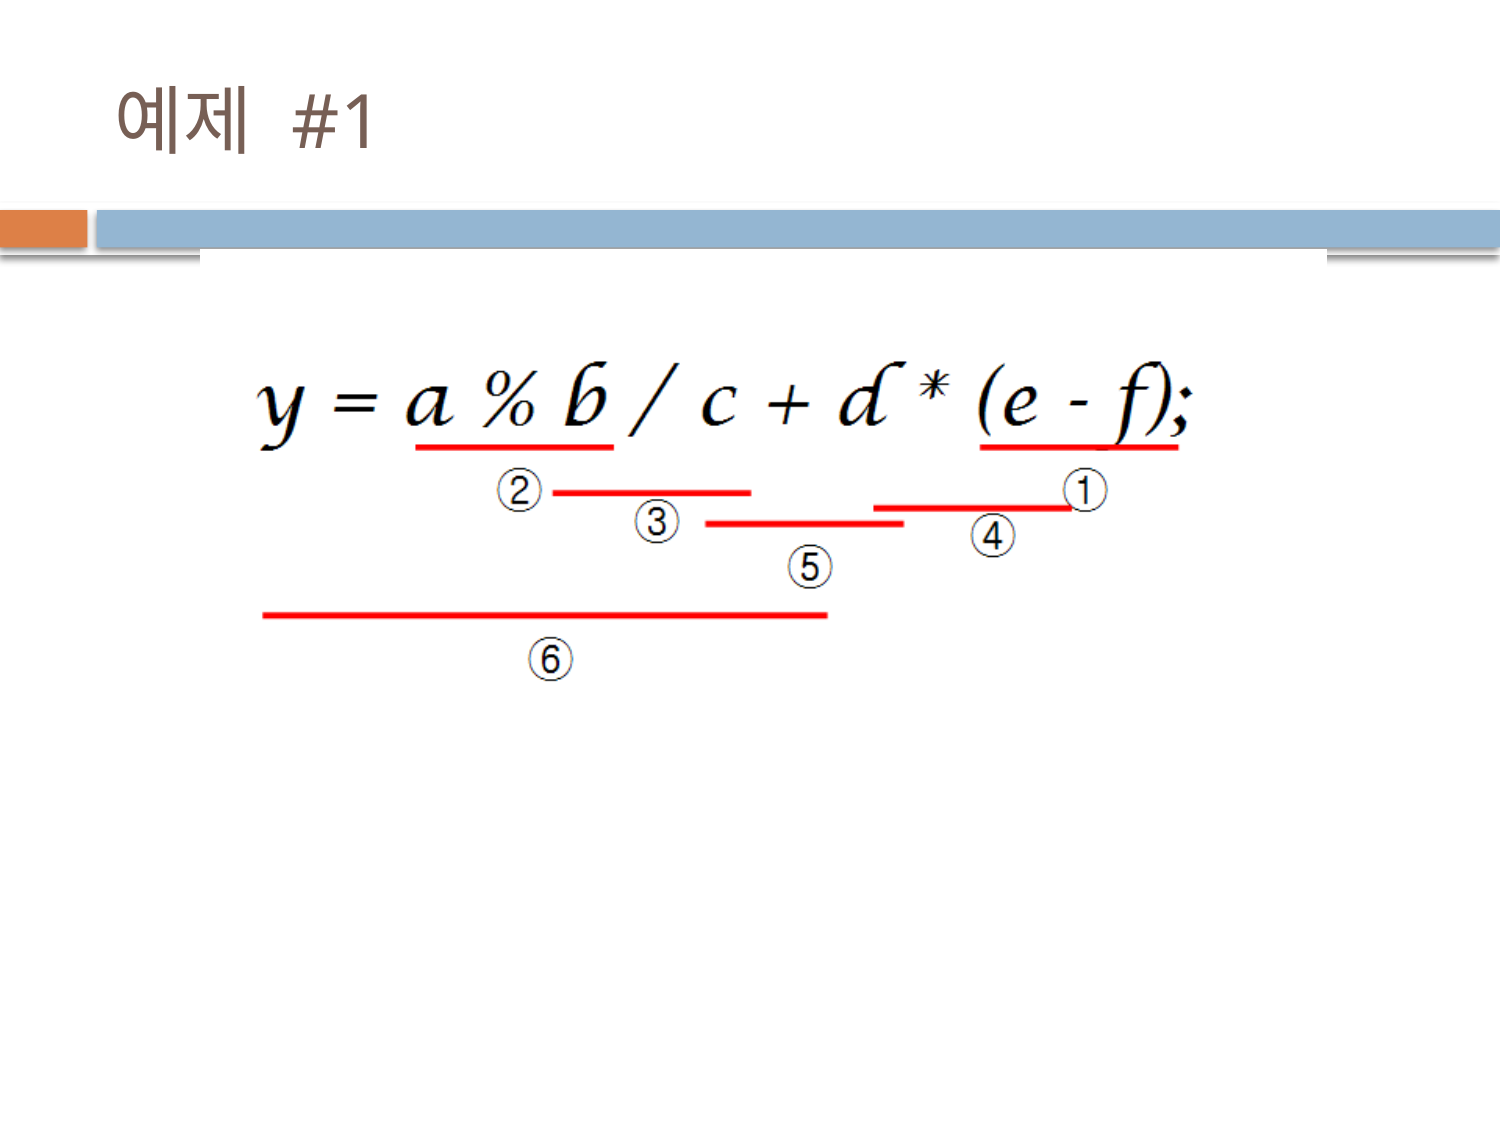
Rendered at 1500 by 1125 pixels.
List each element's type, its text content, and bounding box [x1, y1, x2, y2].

picture [199, 249, 1327, 736]
title 예제 #1 [99, 37, 1438, 200]
